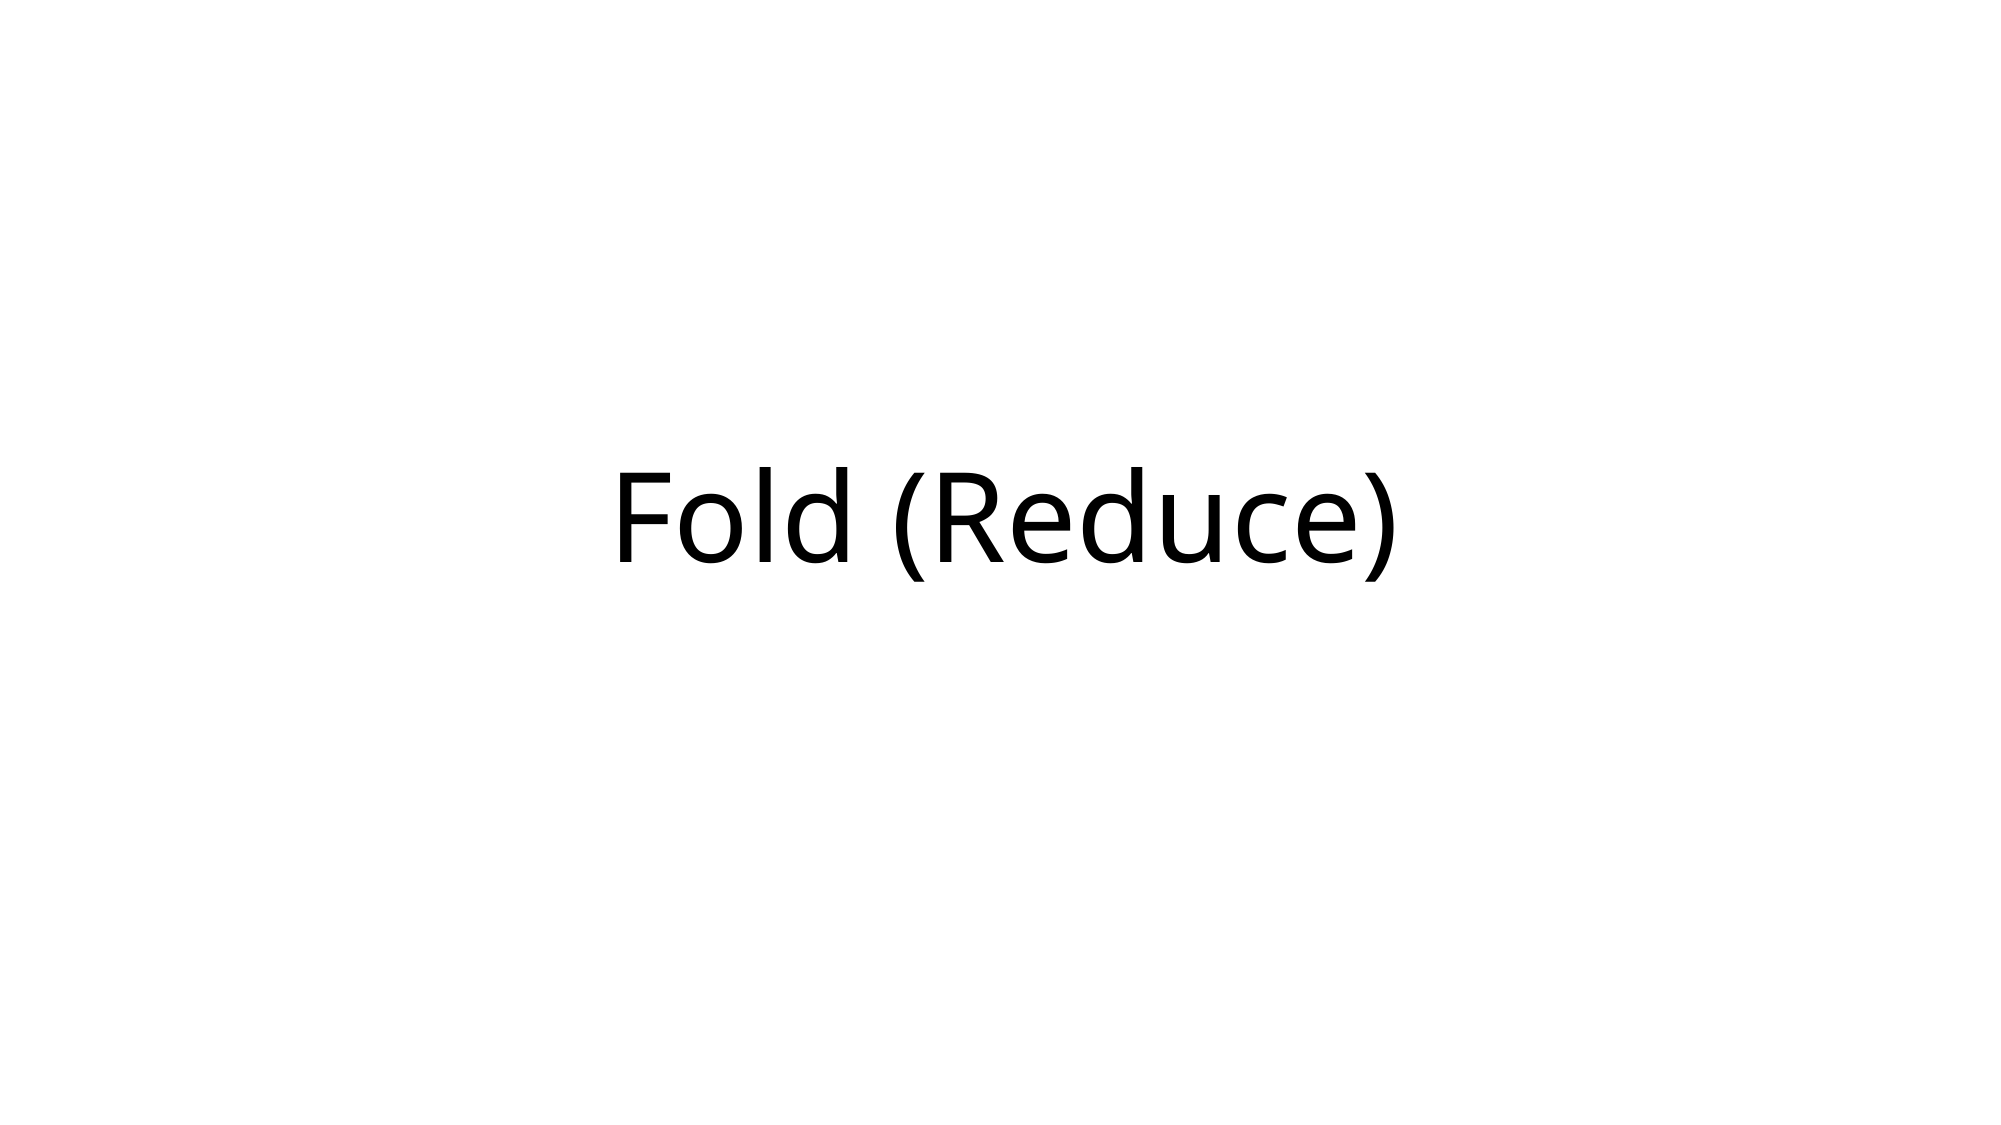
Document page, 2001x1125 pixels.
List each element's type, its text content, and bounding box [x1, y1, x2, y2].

title Fold (Reduce) [141, 415, 1867, 629]
